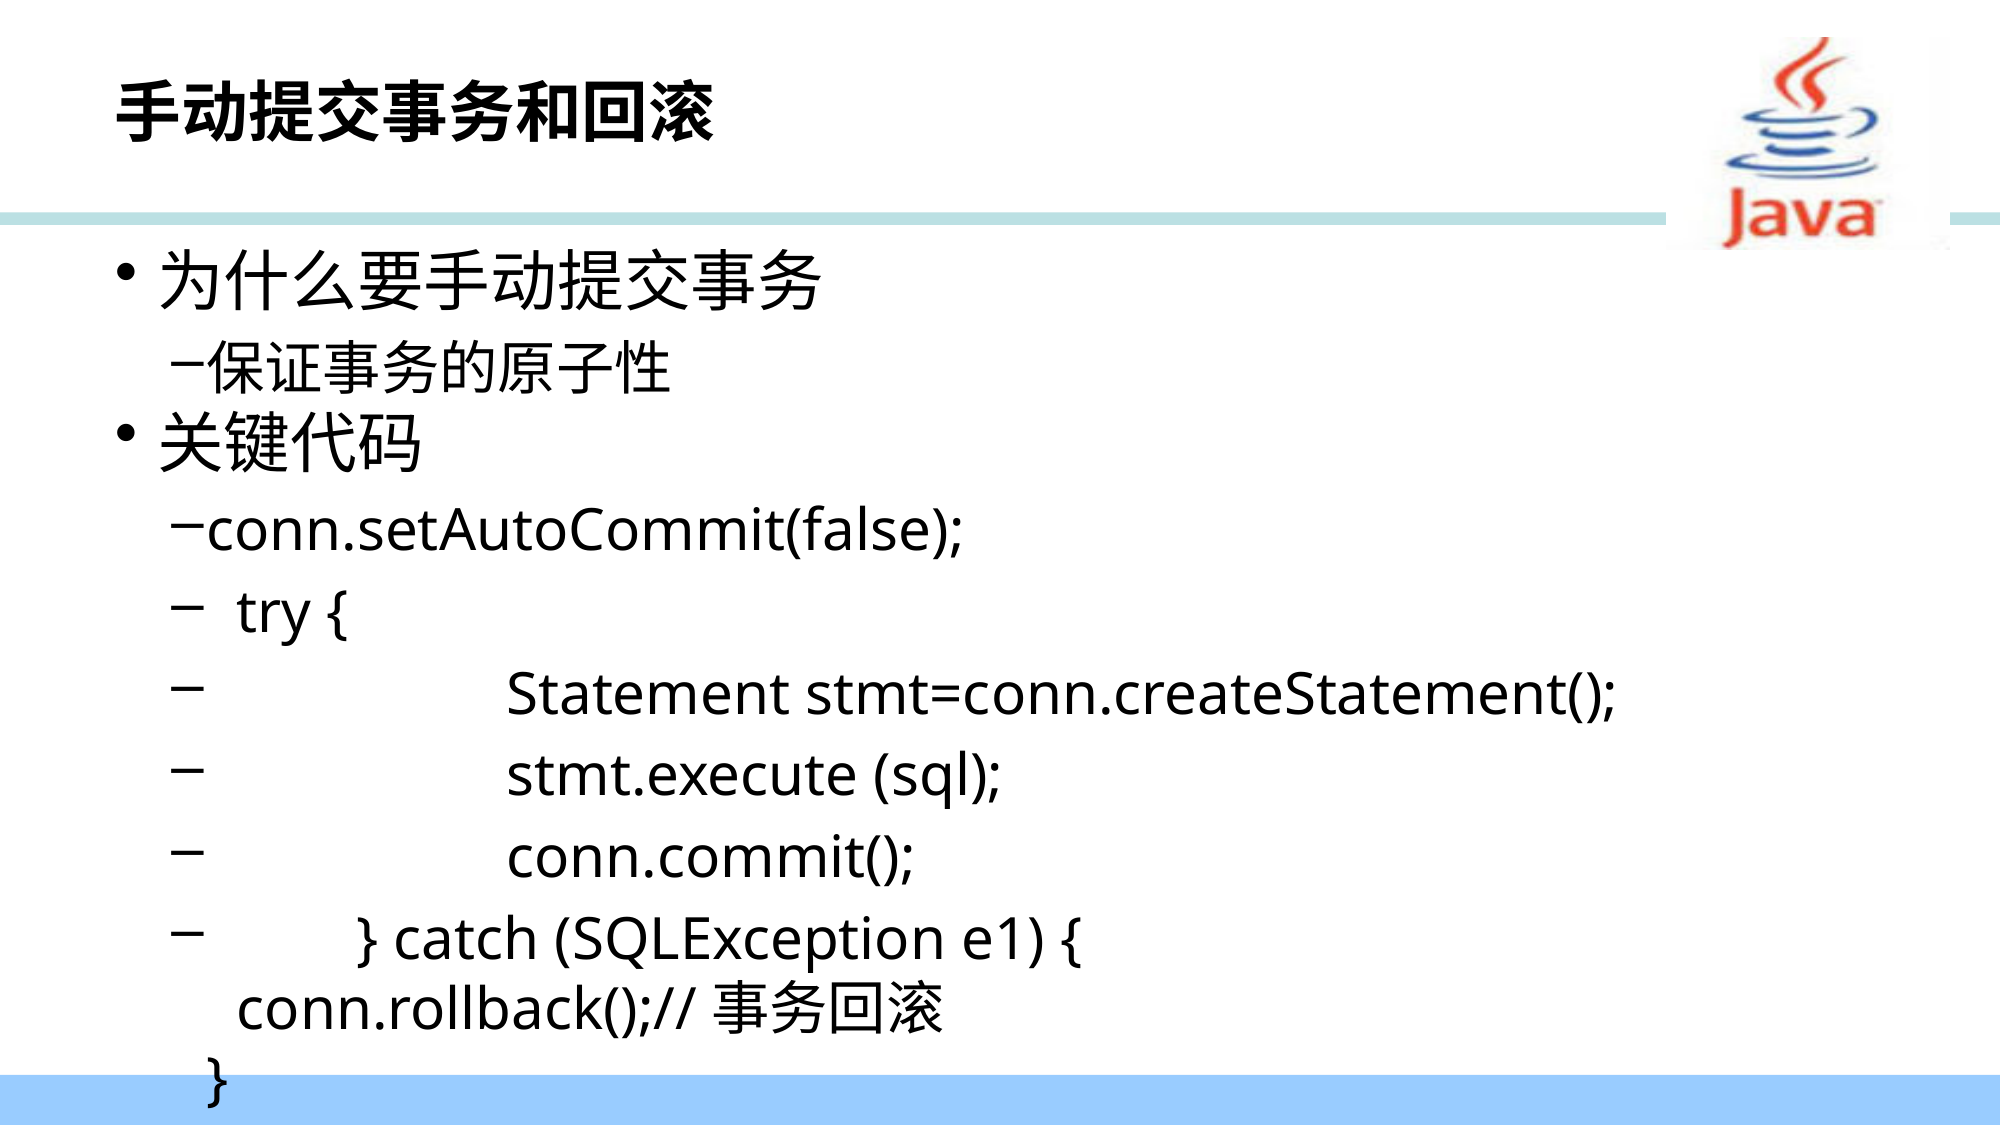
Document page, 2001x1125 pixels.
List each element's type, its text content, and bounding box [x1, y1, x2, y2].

list 为什么要手动提交事务 保证事务的原子性 关键代码 conn.setAutoCommit(false); try { Statement stmt=conn.createStatement(); stmt.execute (sql); conn.commit(); } catch (SQLException e1) { conn.rollback();//事务回滚 } [99, 231, 1900, 975]
picture [1666, 37, 1950, 250]
title 手动提交事务和回滚 [99, 45, 1700, 175]
